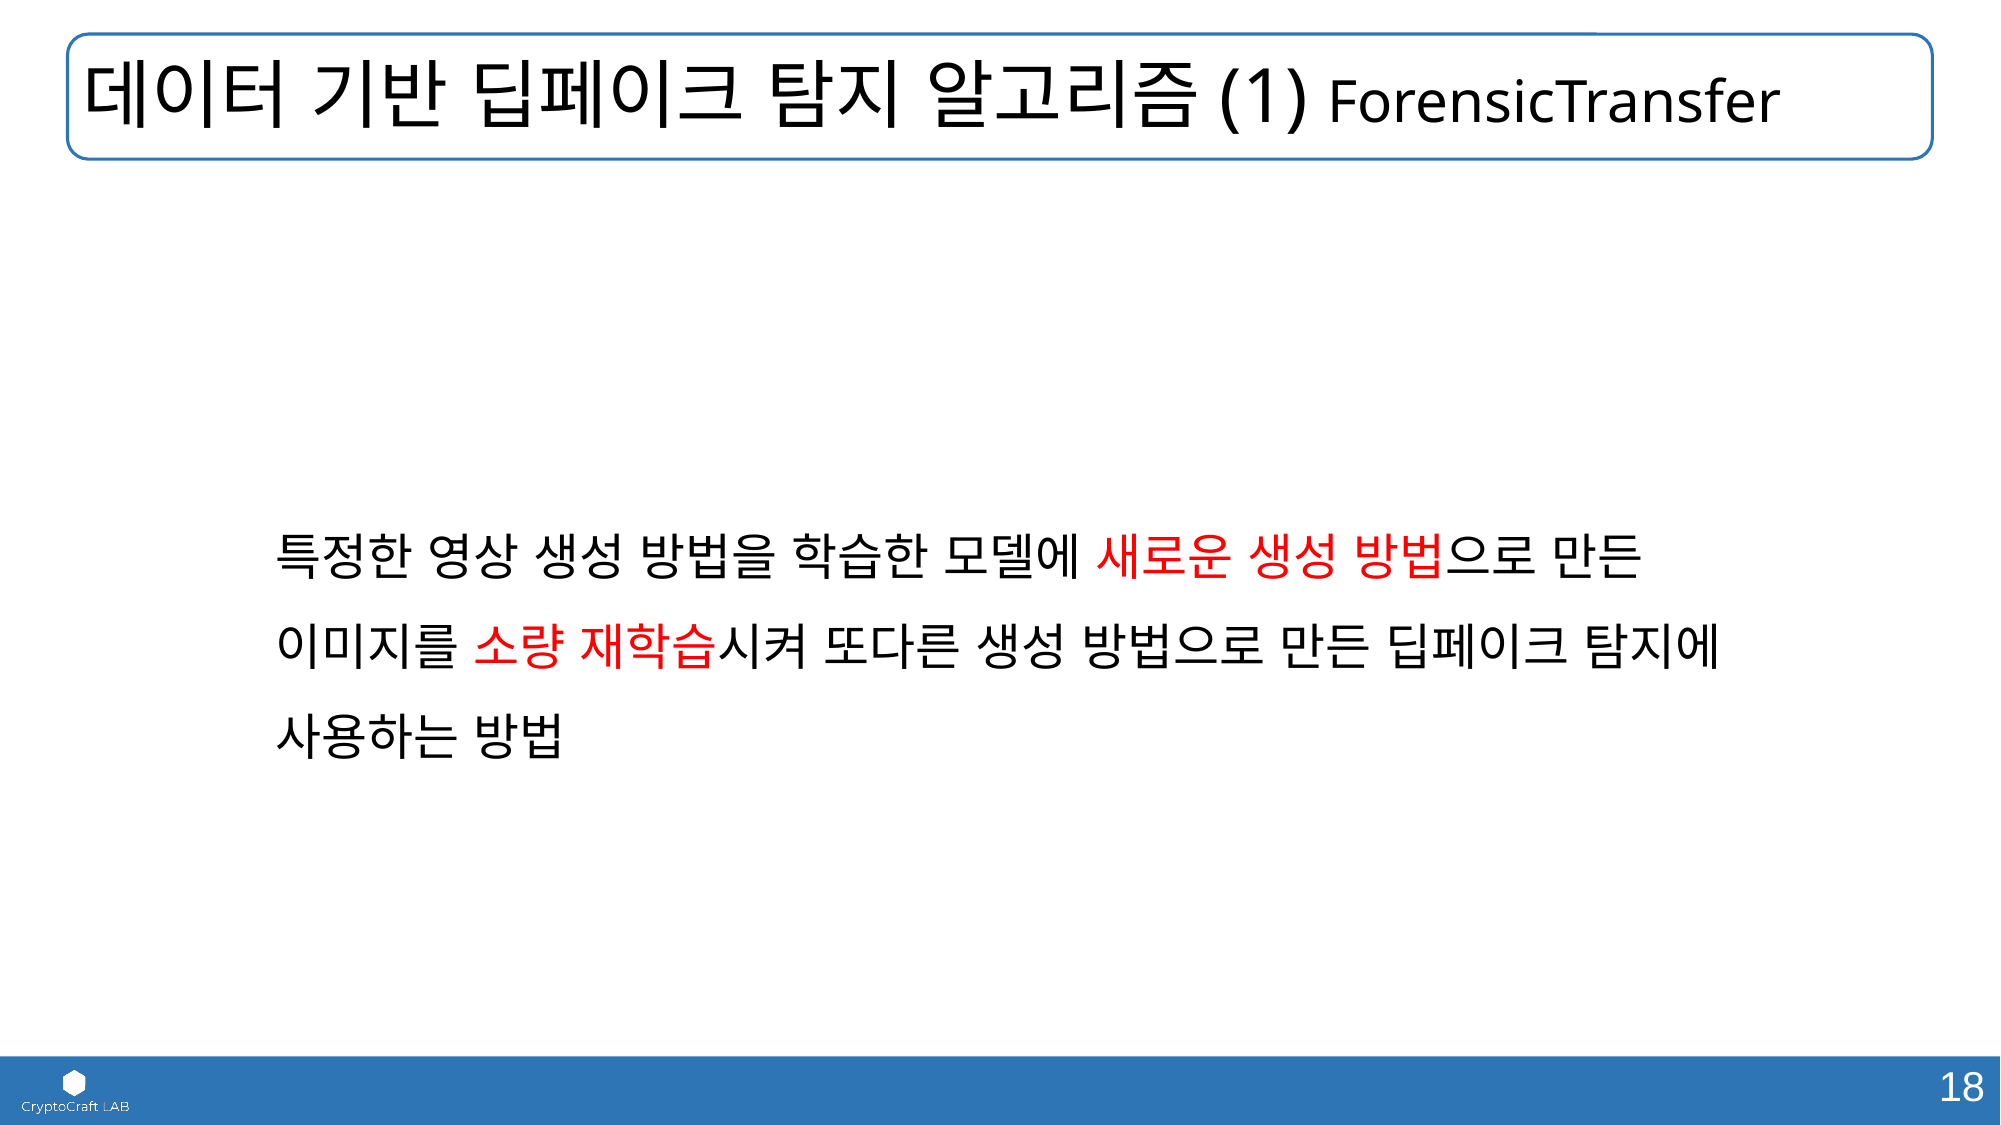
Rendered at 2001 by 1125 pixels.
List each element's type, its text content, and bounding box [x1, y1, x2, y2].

picture [13, 1061, 138, 1123]
text_box 특정한 영상 생성 방법을 학습한 모델에 새로운 생성 방법으로 만든 이미지를 소량 재학습시켜 또다른 생성 방법으로 만든 딥페이크 탐지에 사용하는 방법 [260, 487, 1835, 722]
text_box 데이터 기반 딥페이크 탐지 알고리즘(1) ForensicTransfer [67, 36, 1933, 161]
